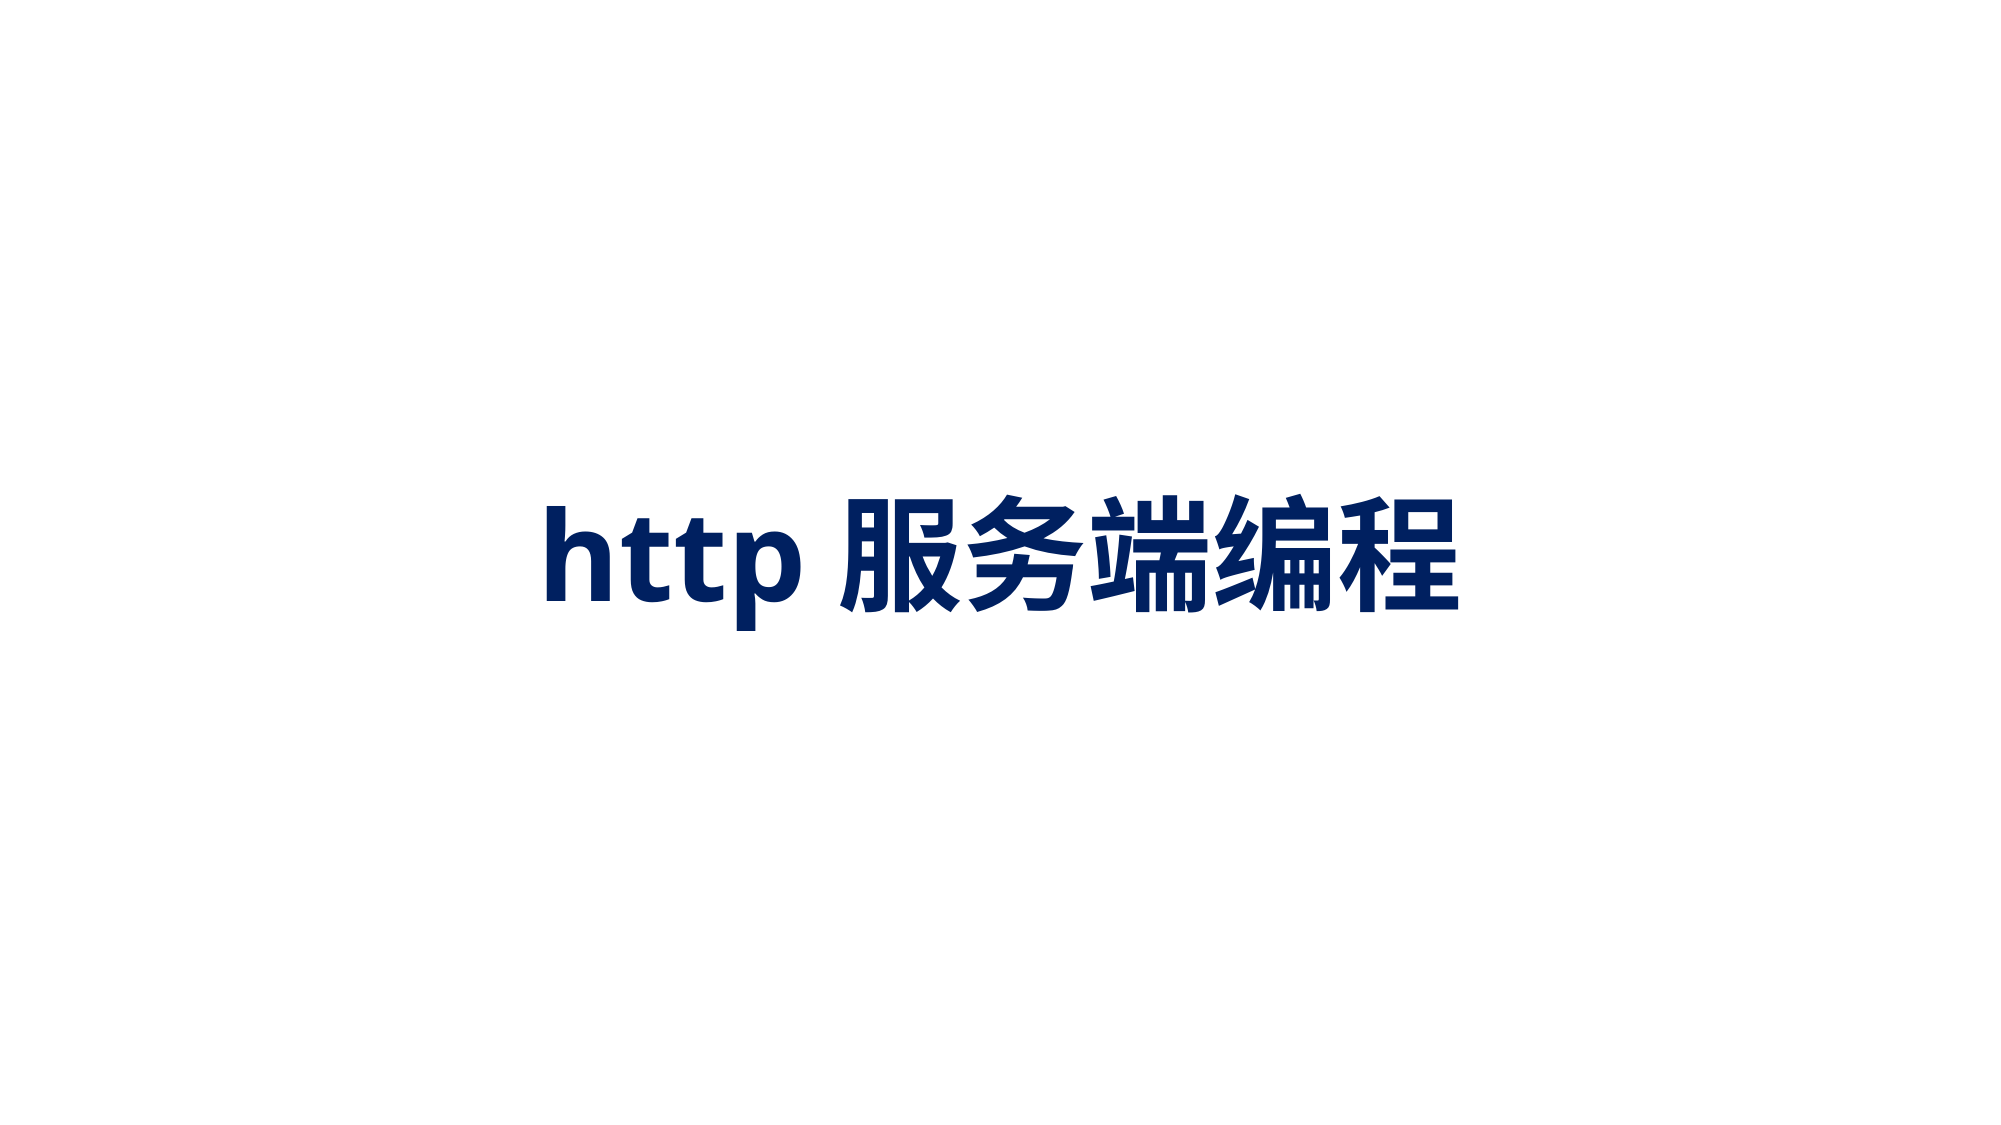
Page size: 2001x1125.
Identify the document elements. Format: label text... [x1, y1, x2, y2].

text_box http服务端编程 [0, 393, 2000, 634]
